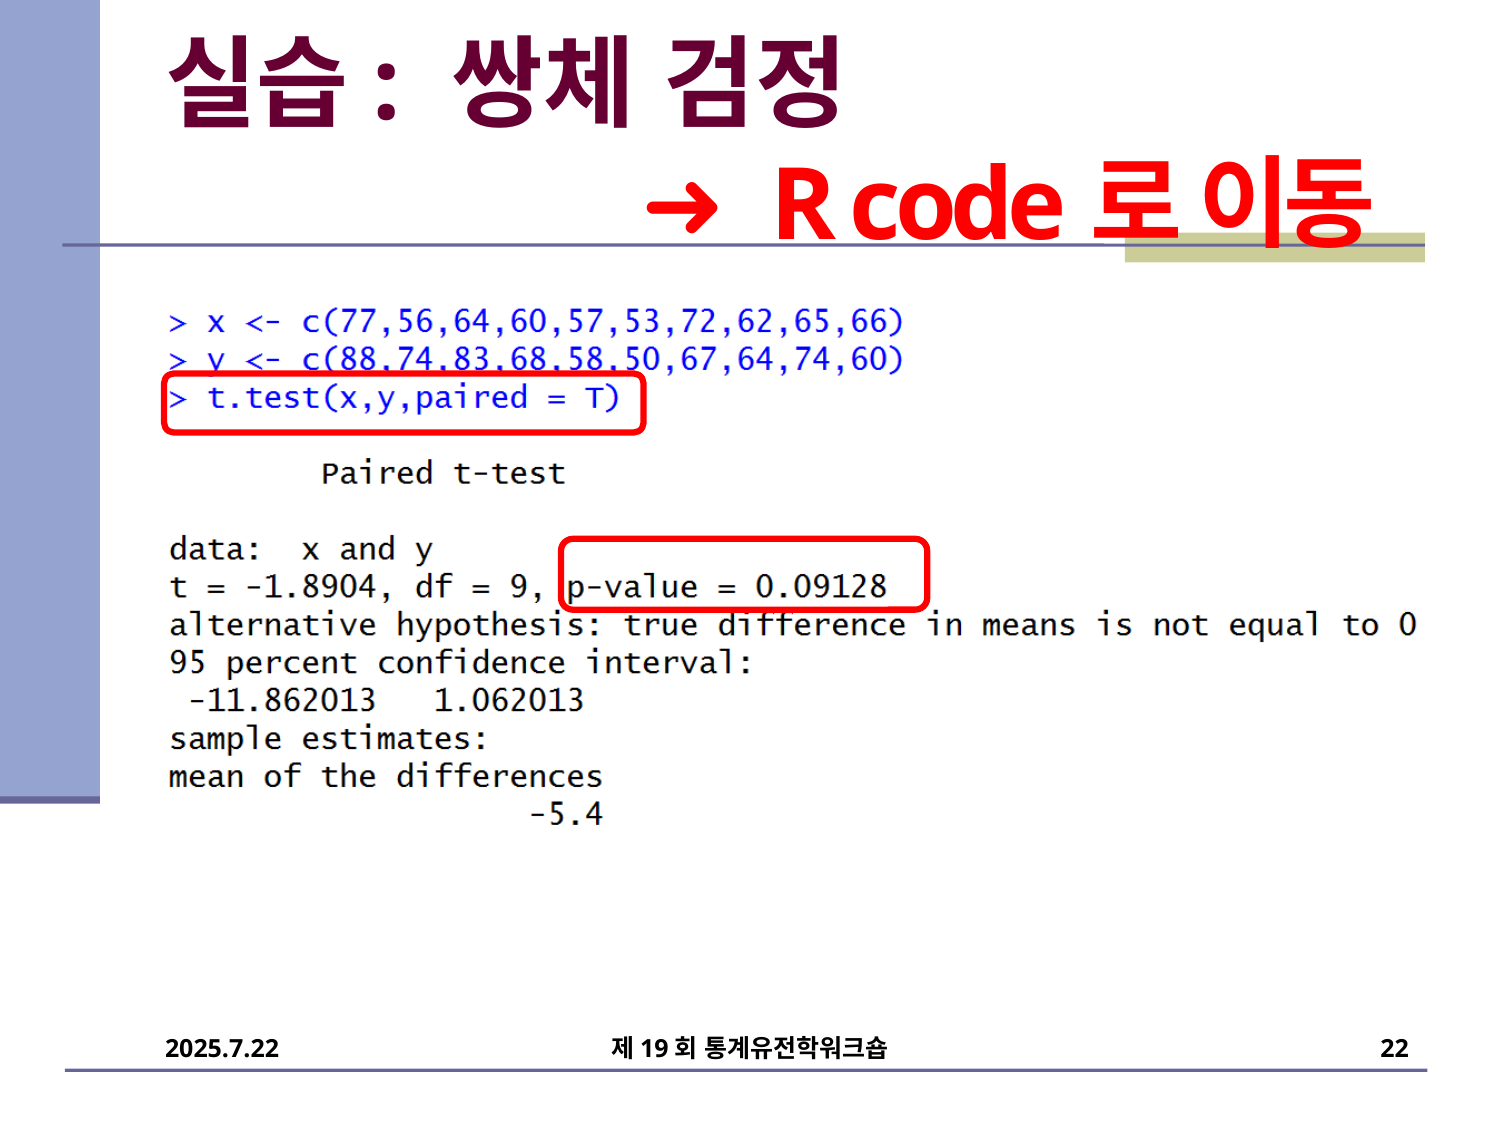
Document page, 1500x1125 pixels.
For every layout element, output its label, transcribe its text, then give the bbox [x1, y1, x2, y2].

footer 제19회 통계유전학워크숍 [506, 1025, 994, 1101]
picture [161, 302, 1425, 835]
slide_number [149, 1025, 476, 1101]
slide_number 22 [1111, 1025, 1424, 1056]
